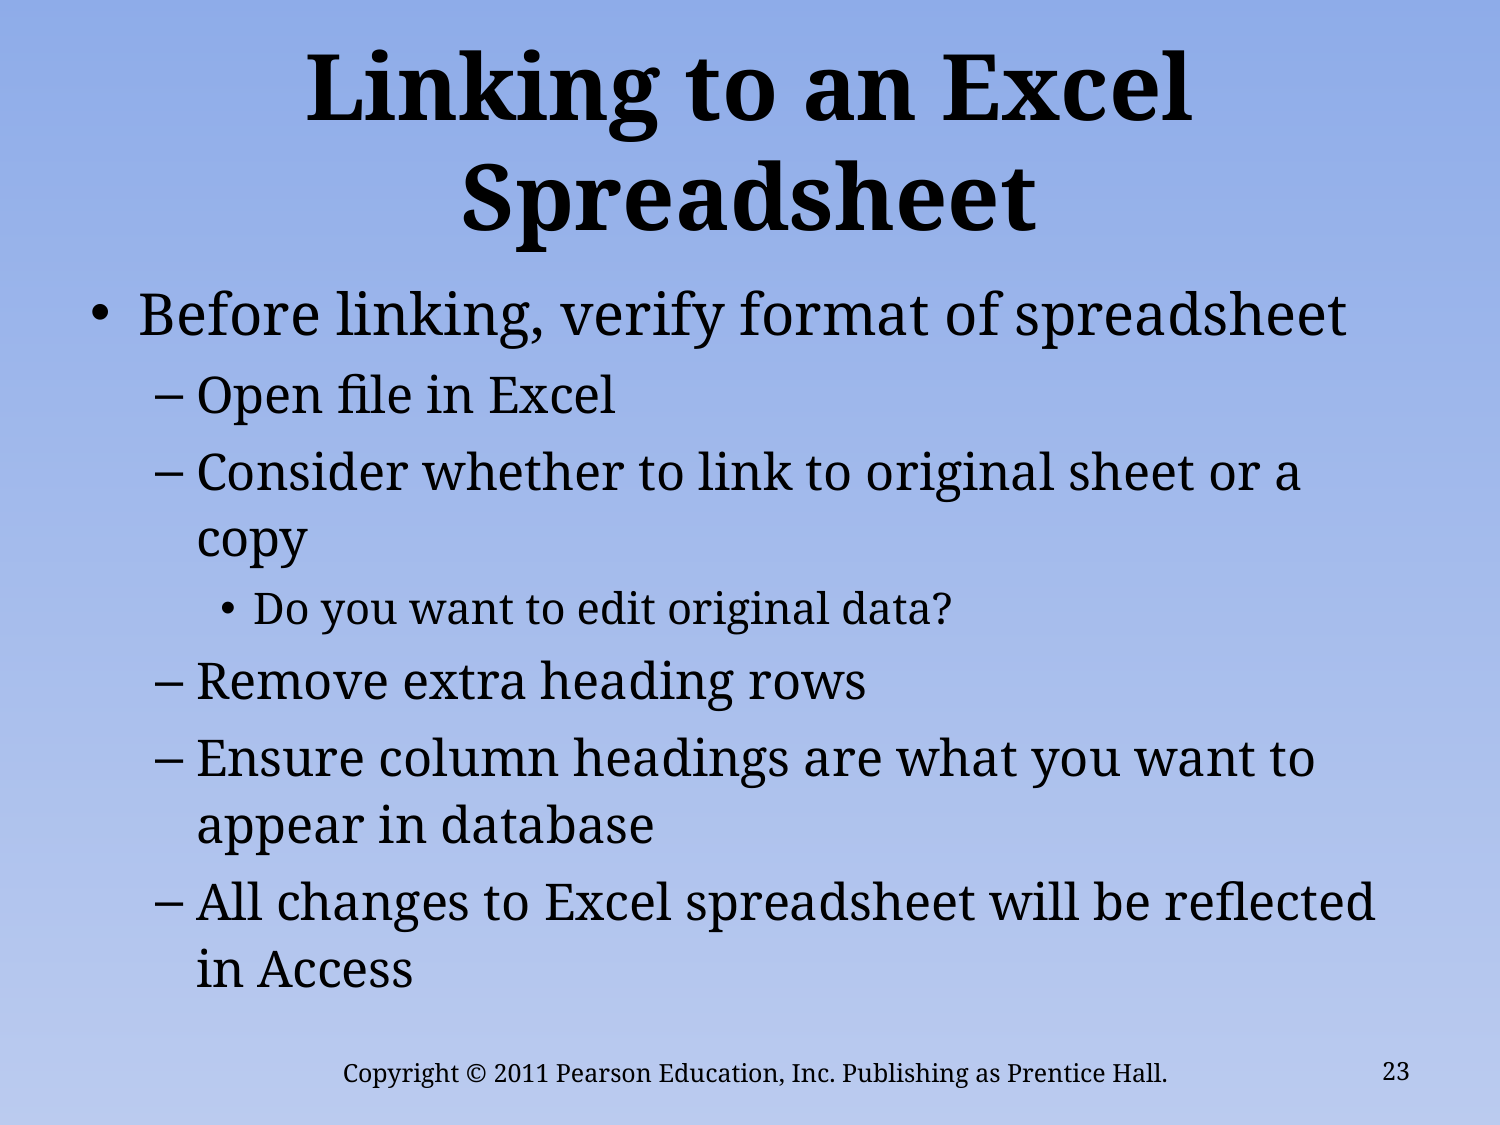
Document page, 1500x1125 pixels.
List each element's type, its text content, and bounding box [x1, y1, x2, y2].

footer Copyright © 2011 Pearson Education, Inc. Publishing as Prentice Hall. [312, 1042, 1213, 1103]
list Before linking, verify format of spreadsheet Open file in Excel Consider whether to link to original sheet or a copy Do you want to edit original data? Remove extra heading rows Ensure column headings are what you want to appear in database All changes to Excel spreadsheet will be reflected in Access [75, 262, 1425, 1005]
slide_number 23 [1312, 1042, 1425, 1103]
title Linking to an Excel Spreadsheet [75, 45, 1425, 233]
